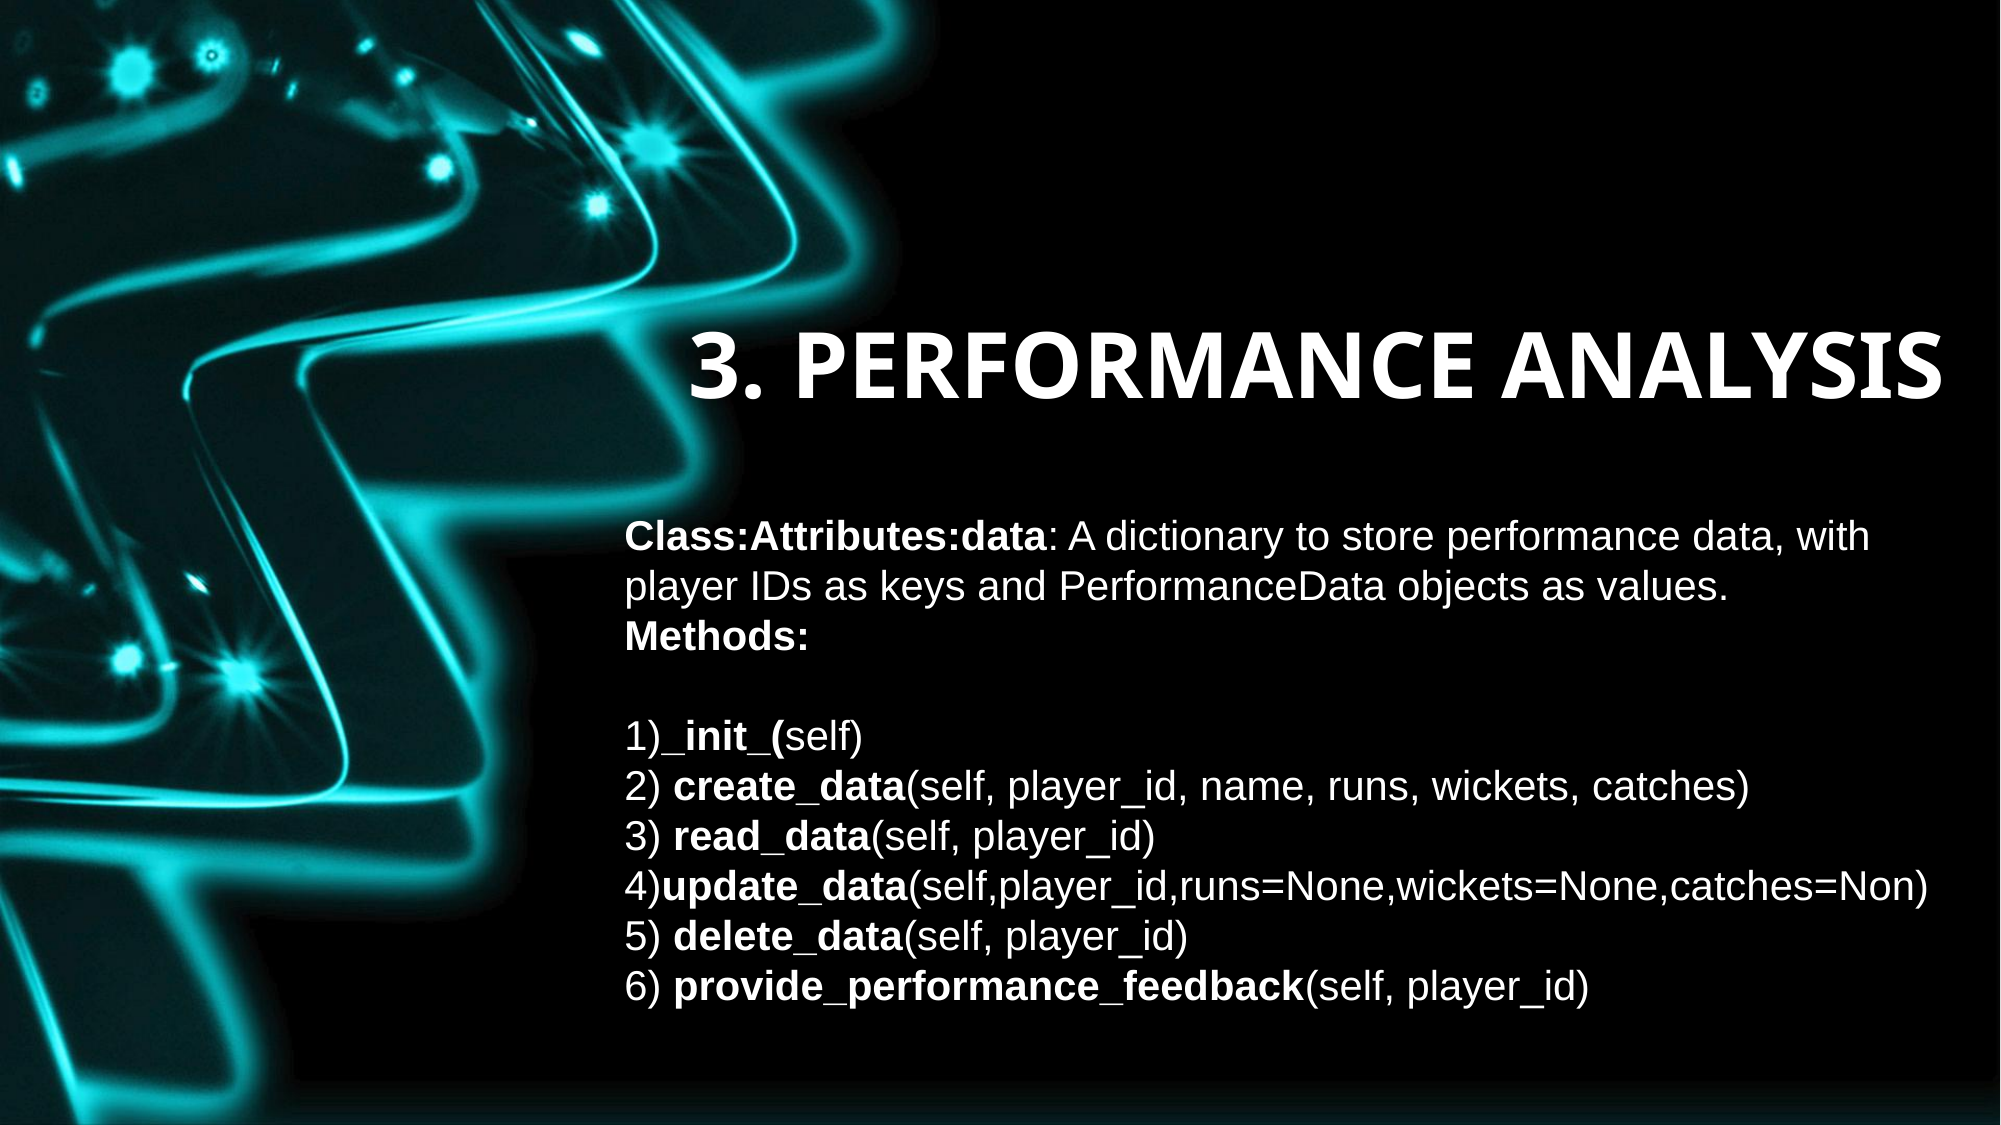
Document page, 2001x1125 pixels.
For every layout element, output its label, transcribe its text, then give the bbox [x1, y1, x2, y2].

picture [0, 0, 2001, 1125]
text_box Class:Attributes:data: A dictionary to store performance data, with player IDs as keys and PerformanceData objects as values. Methods: 1)_init_(self) 2) create_data(self, player_id, name, runs, wickets, catches) 3) read_data(self, player_id) 4)update_data(self,player_id,runs=None,wickets=None,catches=Non) 5) delete_data(self, player_id) 6) provide_performance_feedback(self, player_id) [609, 501, 1962, 1017]
title 3. PERFORMANCE ANALYSIS [178, 287, 1962, 436]
